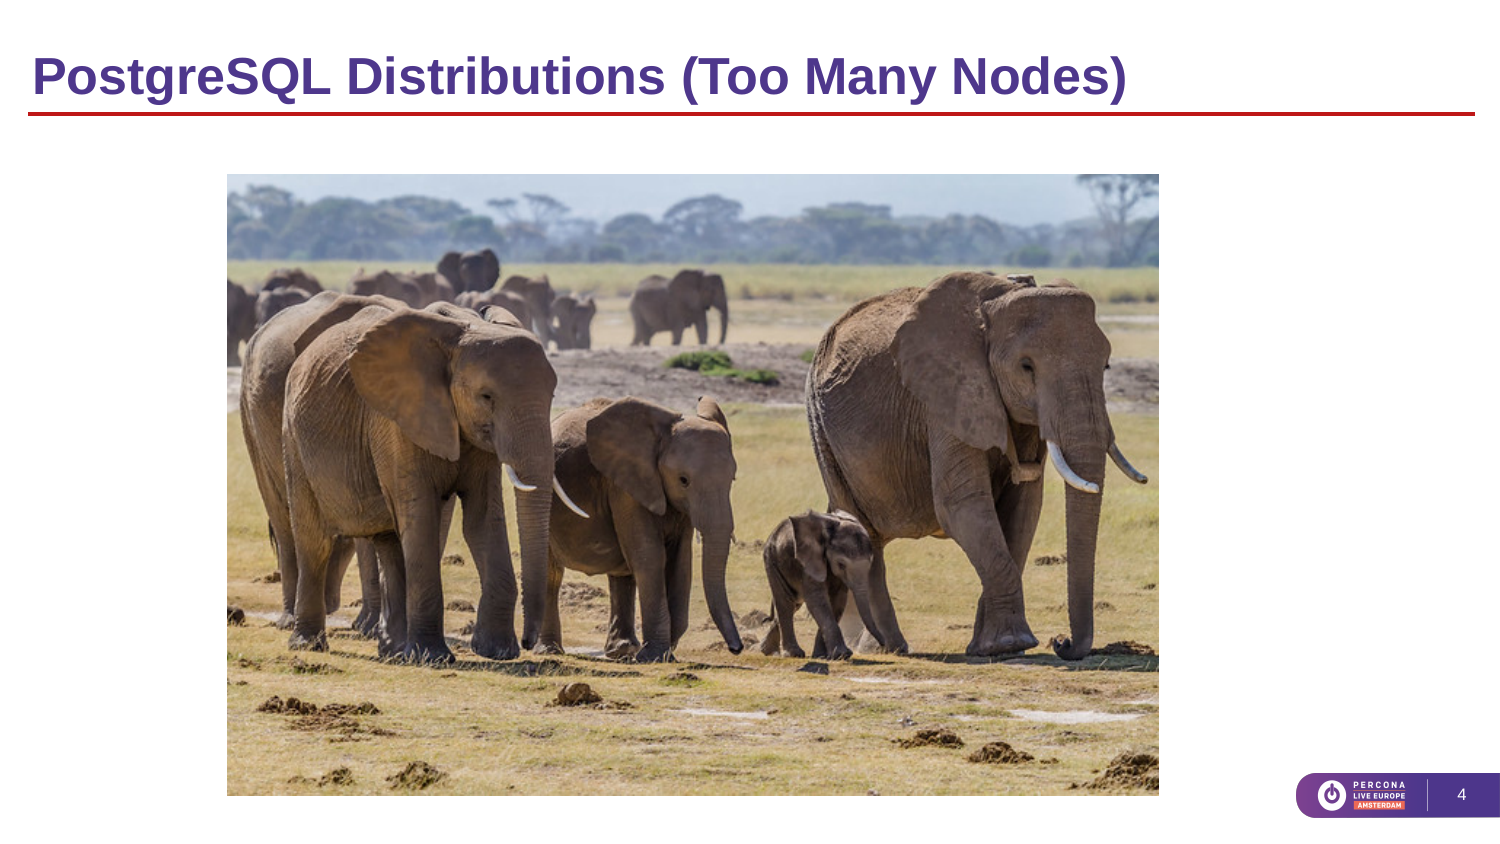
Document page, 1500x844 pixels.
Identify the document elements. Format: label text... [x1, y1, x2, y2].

picture [227, 174, 1159, 796]
slide_number 4 [1441, 771, 1483, 817]
title PostgreSQL Distributions (Too Many Nodes) [26, 48, 1474, 108]
picture [1296, 773, 1500, 818]
